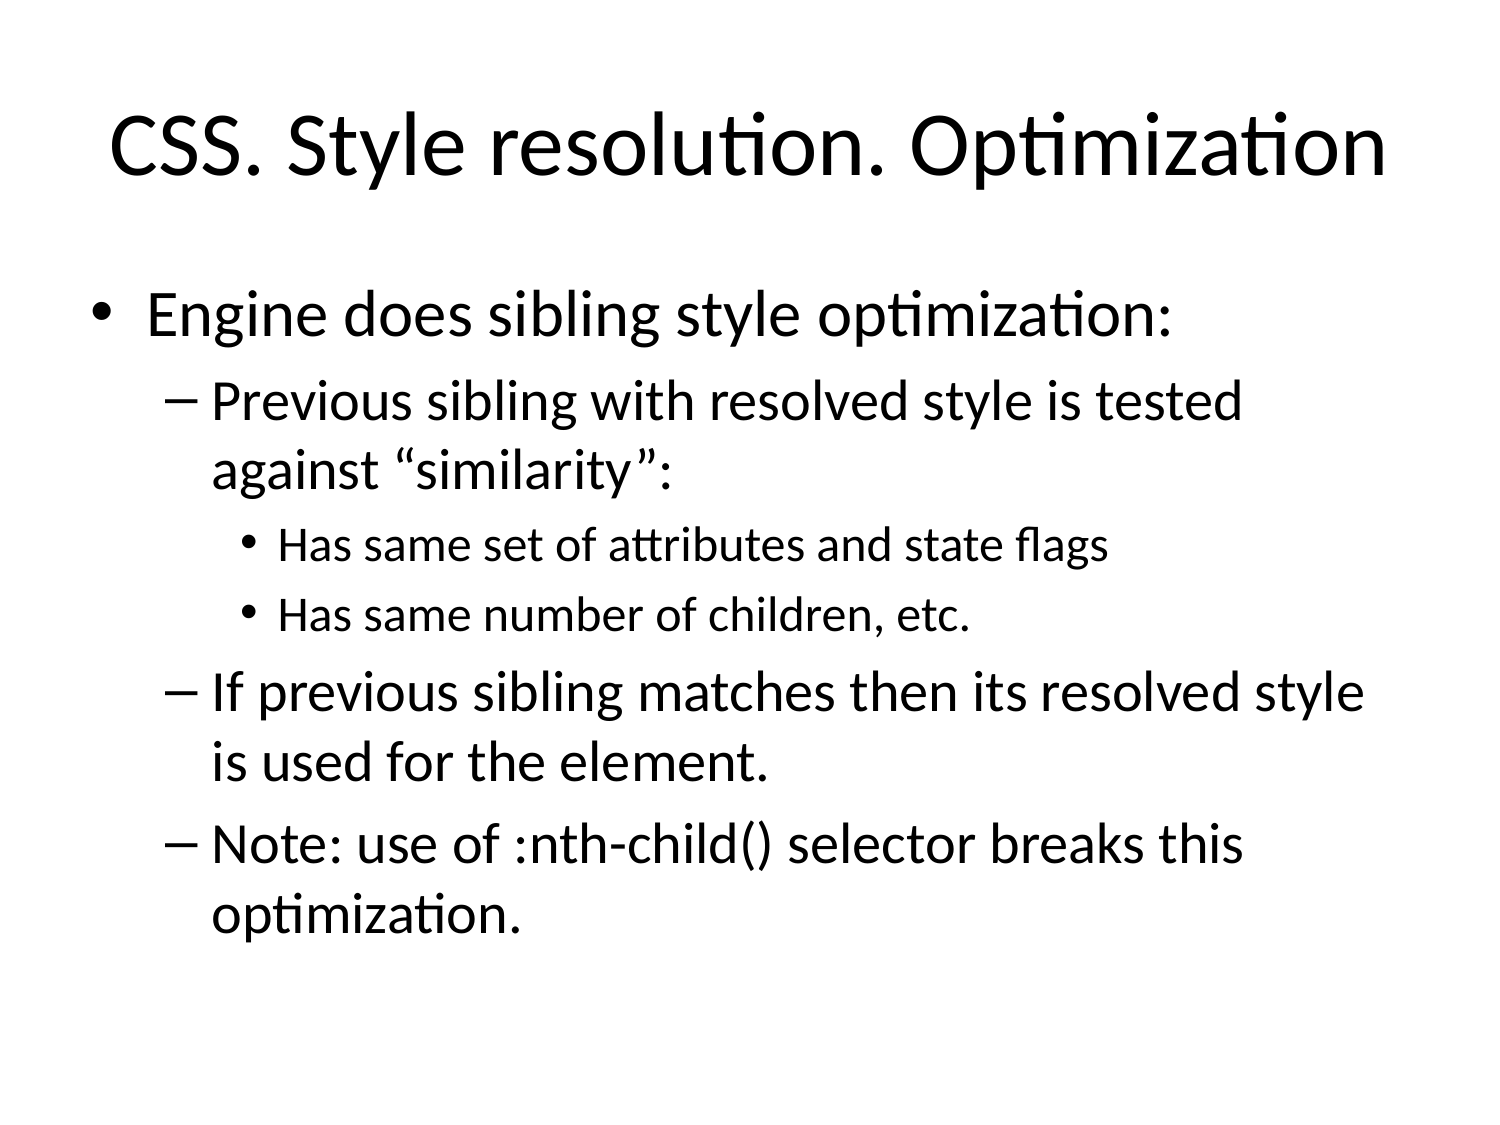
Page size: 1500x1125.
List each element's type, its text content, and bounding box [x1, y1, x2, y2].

list Engine does sibling style optimization: Previous sibling with resolved style is tested against “similarity”: Has same set of attributes and state flags Has same number of children, etc. If previous sibling matches then its resolved style is used for the element. Note: use of :nth-child() selector breaks this optimization. [75, 262, 1425, 1005]
title CSS. Style resolution. Optimization [75, 45, 1425, 233]
